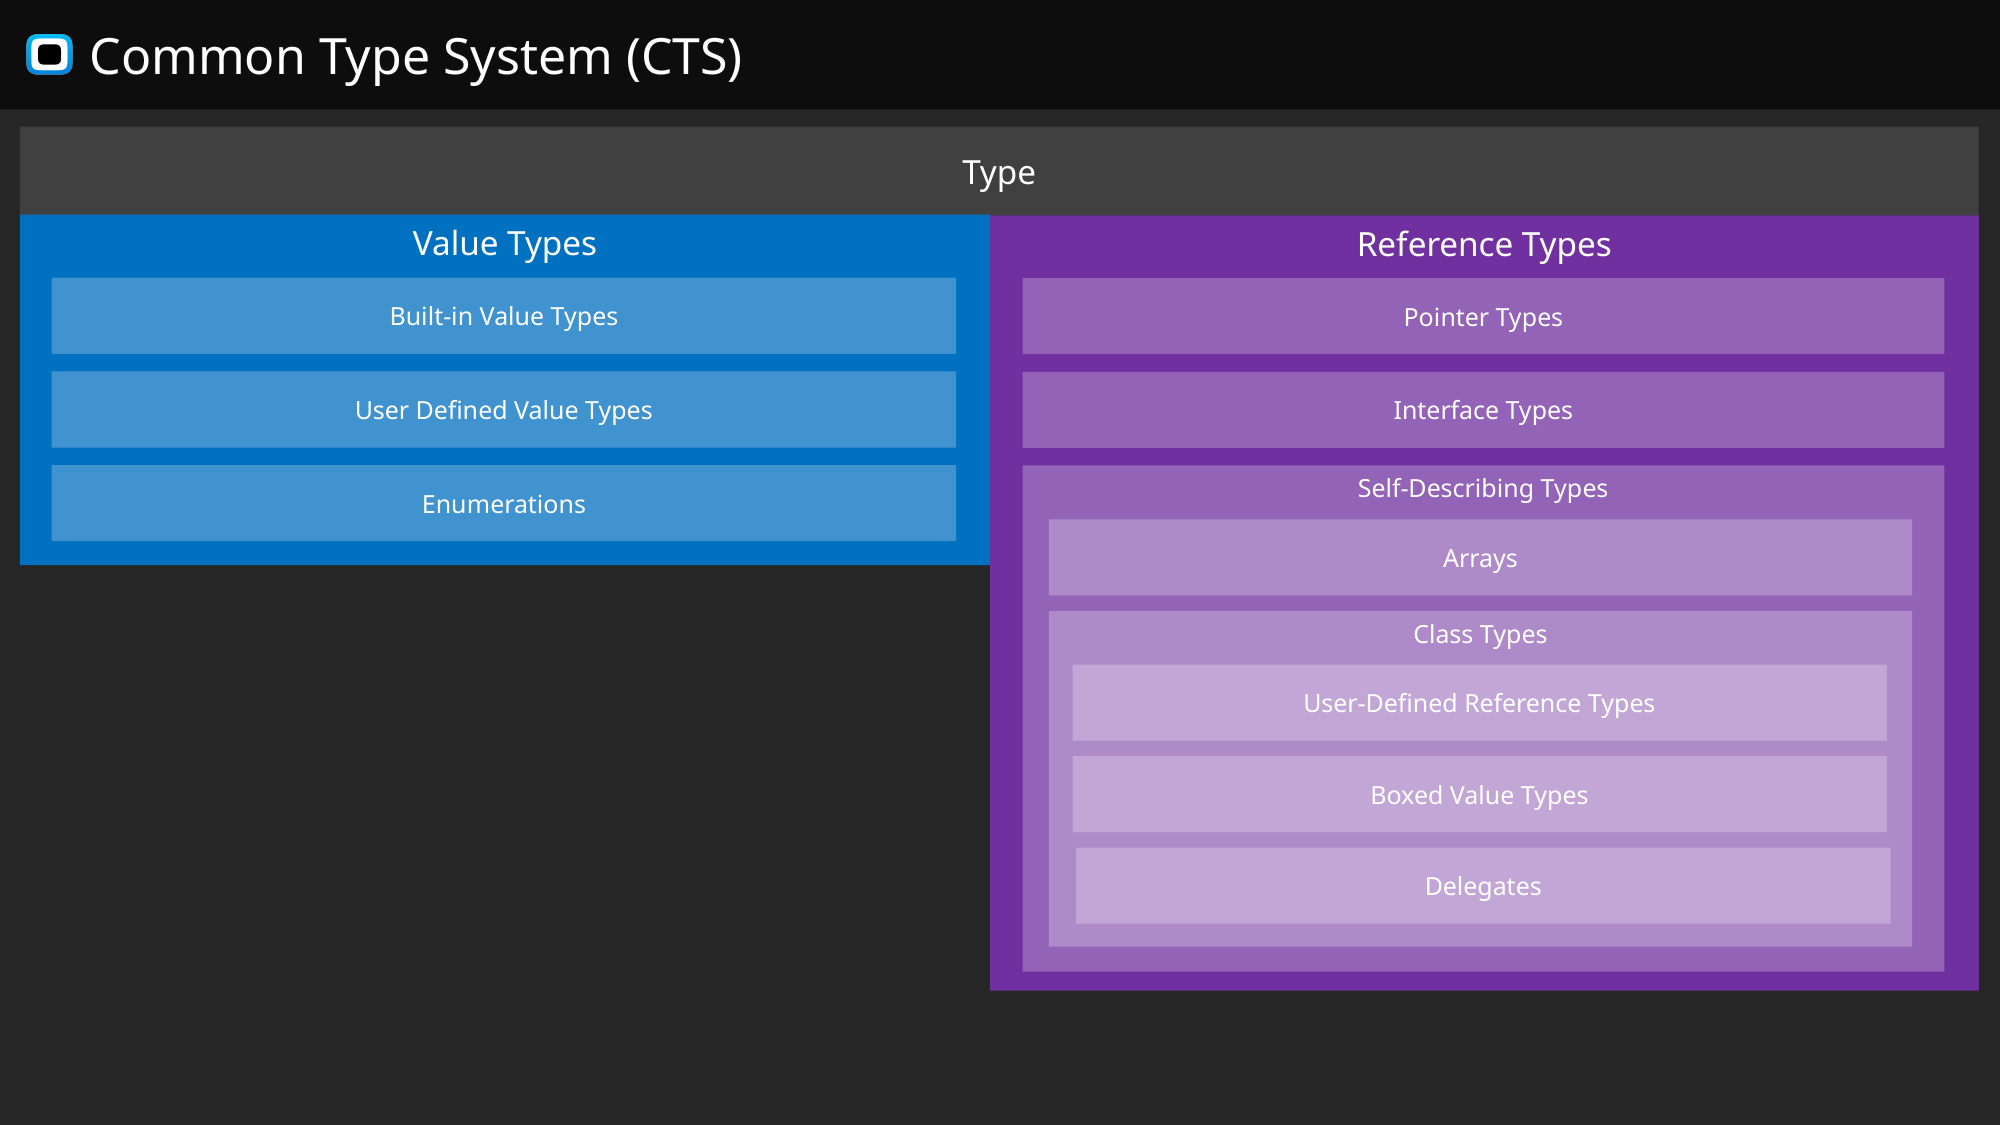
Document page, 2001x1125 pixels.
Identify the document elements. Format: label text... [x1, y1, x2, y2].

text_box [19, 214, 991, 566]
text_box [990, 215, 1979, 991]
text_box Common Type System (CTS) [0, 0, 2000, 110]
picture [22, 27, 77, 82]
text_box Type [19, 126, 1980, 216]
